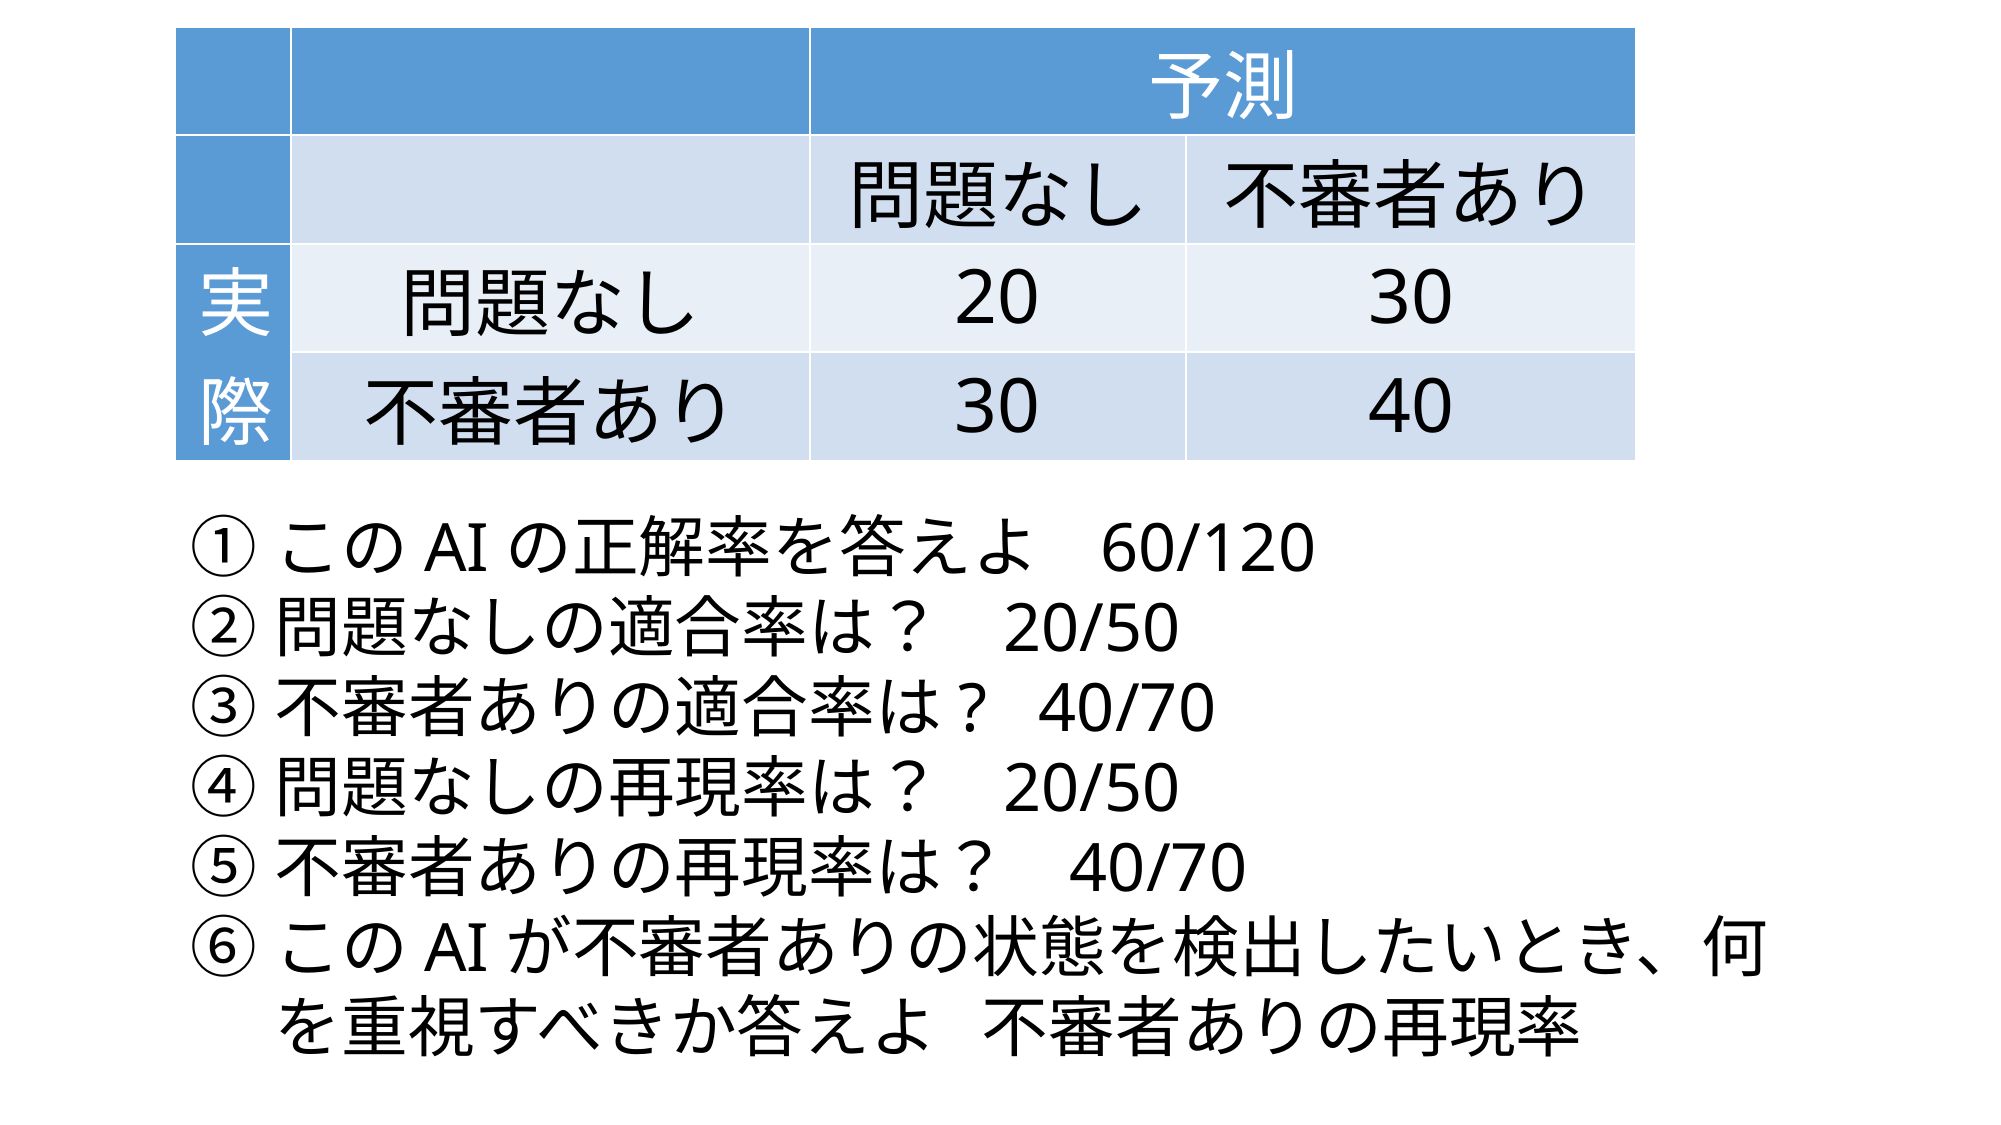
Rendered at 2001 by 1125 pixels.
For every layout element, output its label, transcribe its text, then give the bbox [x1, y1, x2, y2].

table_cell 不審者あり [1187, 136, 1635, 243]
text_box このAIの正解率を答えよ 60/120 問題なしの適合率は？ 20/50 不審者ありの適合率は? 40/70 問題なしの再現率は？ 20/50 不審者ありの再現率は？ 40/70 このAIが不審者ありの状態を検出したいとき、何を重視すべきか答えよ 不審者ありの再現率 [175, 497, 1844, 1072]
table_header 予測 [811, 28, 1635, 134]
table_cell 不審者あり [292, 353, 809, 460]
table_cell 実際 [176, 245, 290, 460]
table_header [292, 28, 809, 134]
table_header [176, 28, 290, 134]
table_cell 40 [1187, 353, 1635, 460]
table_cell [292, 136, 809, 243]
table_cell 20 [811, 245, 1185, 351]
table_cell 30 [811, 353, 1185, 460]
table_cell 問題なし [292, 245, 809, 351]
table_cell 30 [1187, 245, 1635, 351]
table_cell [176, 136, 290, 243]
table_cell 問題なし [811, 136, 1185, 243]
